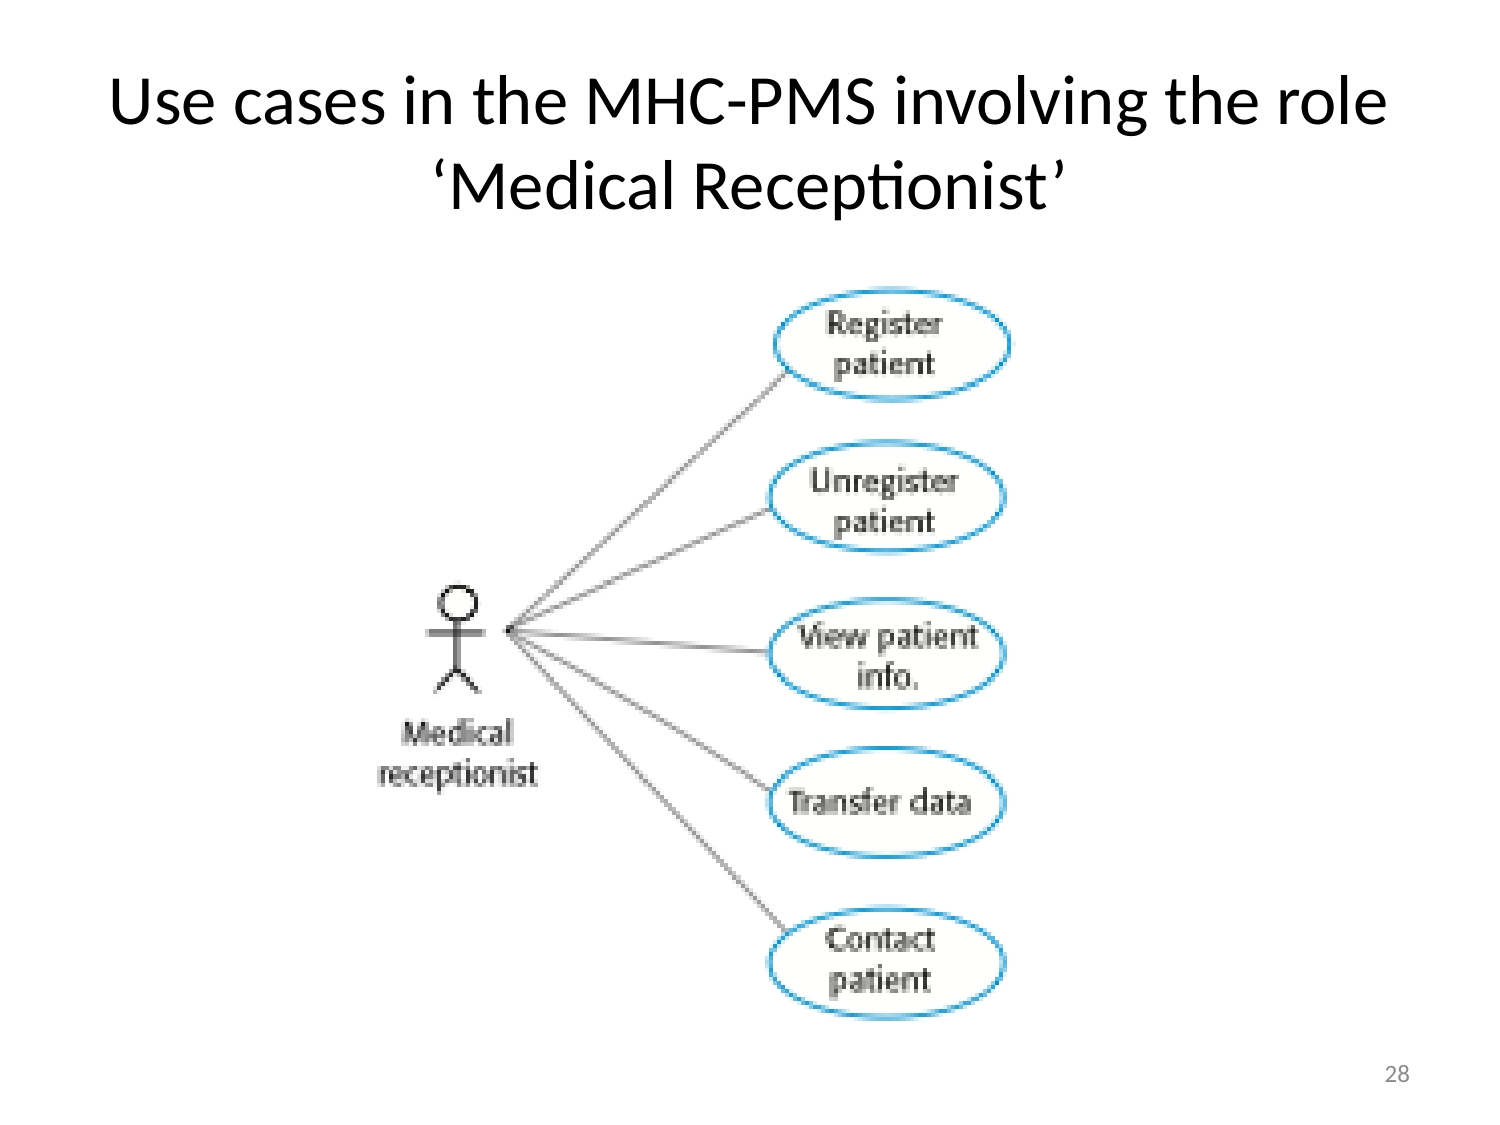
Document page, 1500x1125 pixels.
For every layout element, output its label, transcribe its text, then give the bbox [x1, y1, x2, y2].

picture [373, 286, 1105, 1074]
title Use cases in the MHC-PMS involving the role ‘Medical Receptionist’ [75, 45, 1425, 233]
slide_number 28 [1074, 1042, 1425, 1103]
